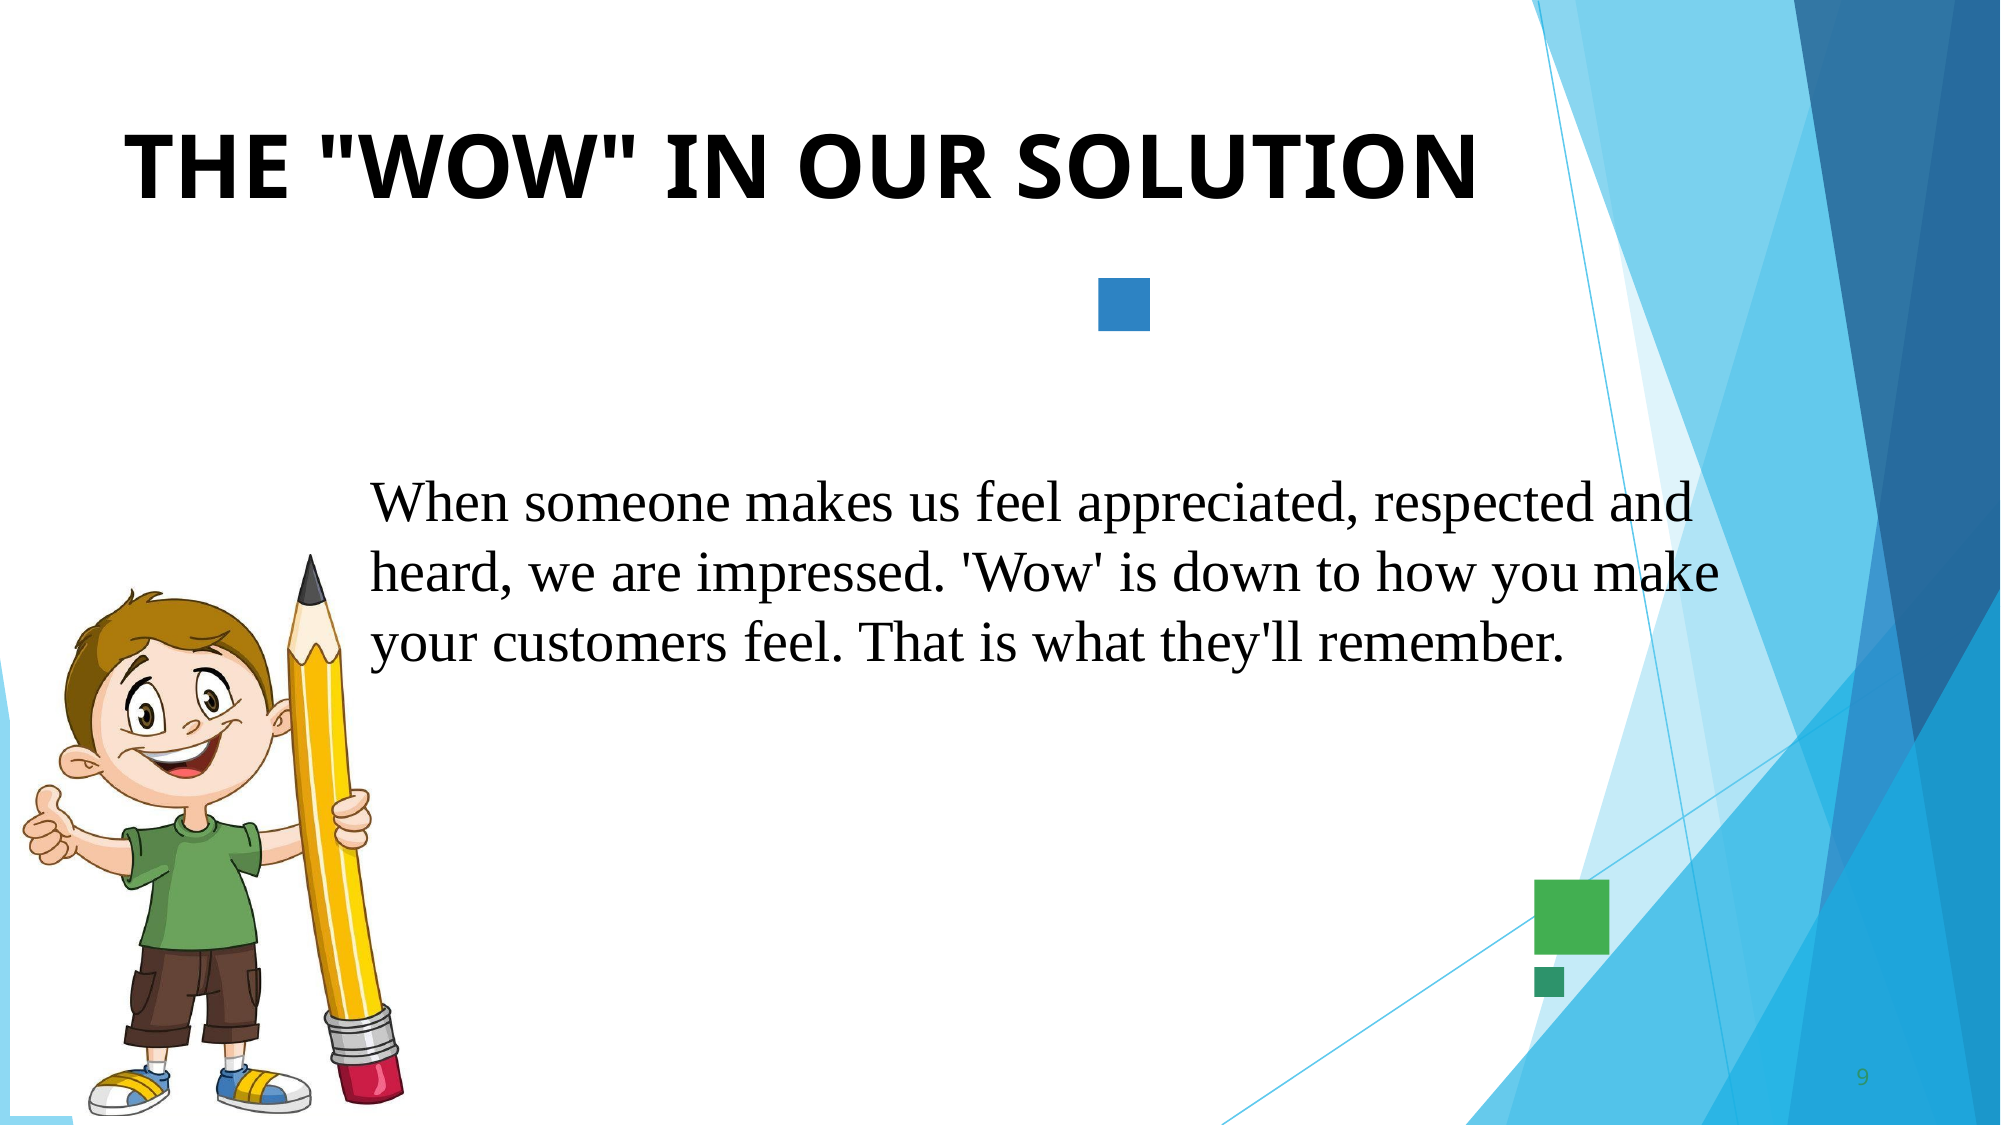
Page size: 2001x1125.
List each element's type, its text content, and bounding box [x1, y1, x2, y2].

text_box 9 [1849, 1061, 1888, 1095]
text_box [1534, 879, 1610, 955]
picture [10, 554, 416, 1116]
text_box When someone makes us feel appreciated, respected and heard, we are impressed. 'Wow' is down to how you make your customers feel. That is what they'll remember. [355, 385, 1756, 681]
text_box [1534, 967, 1565, 997]
text_box [1098, 299, 1150, 332]
title THE "WOW" IN OUR SOLUTION [120, 106, 1513, 299]
